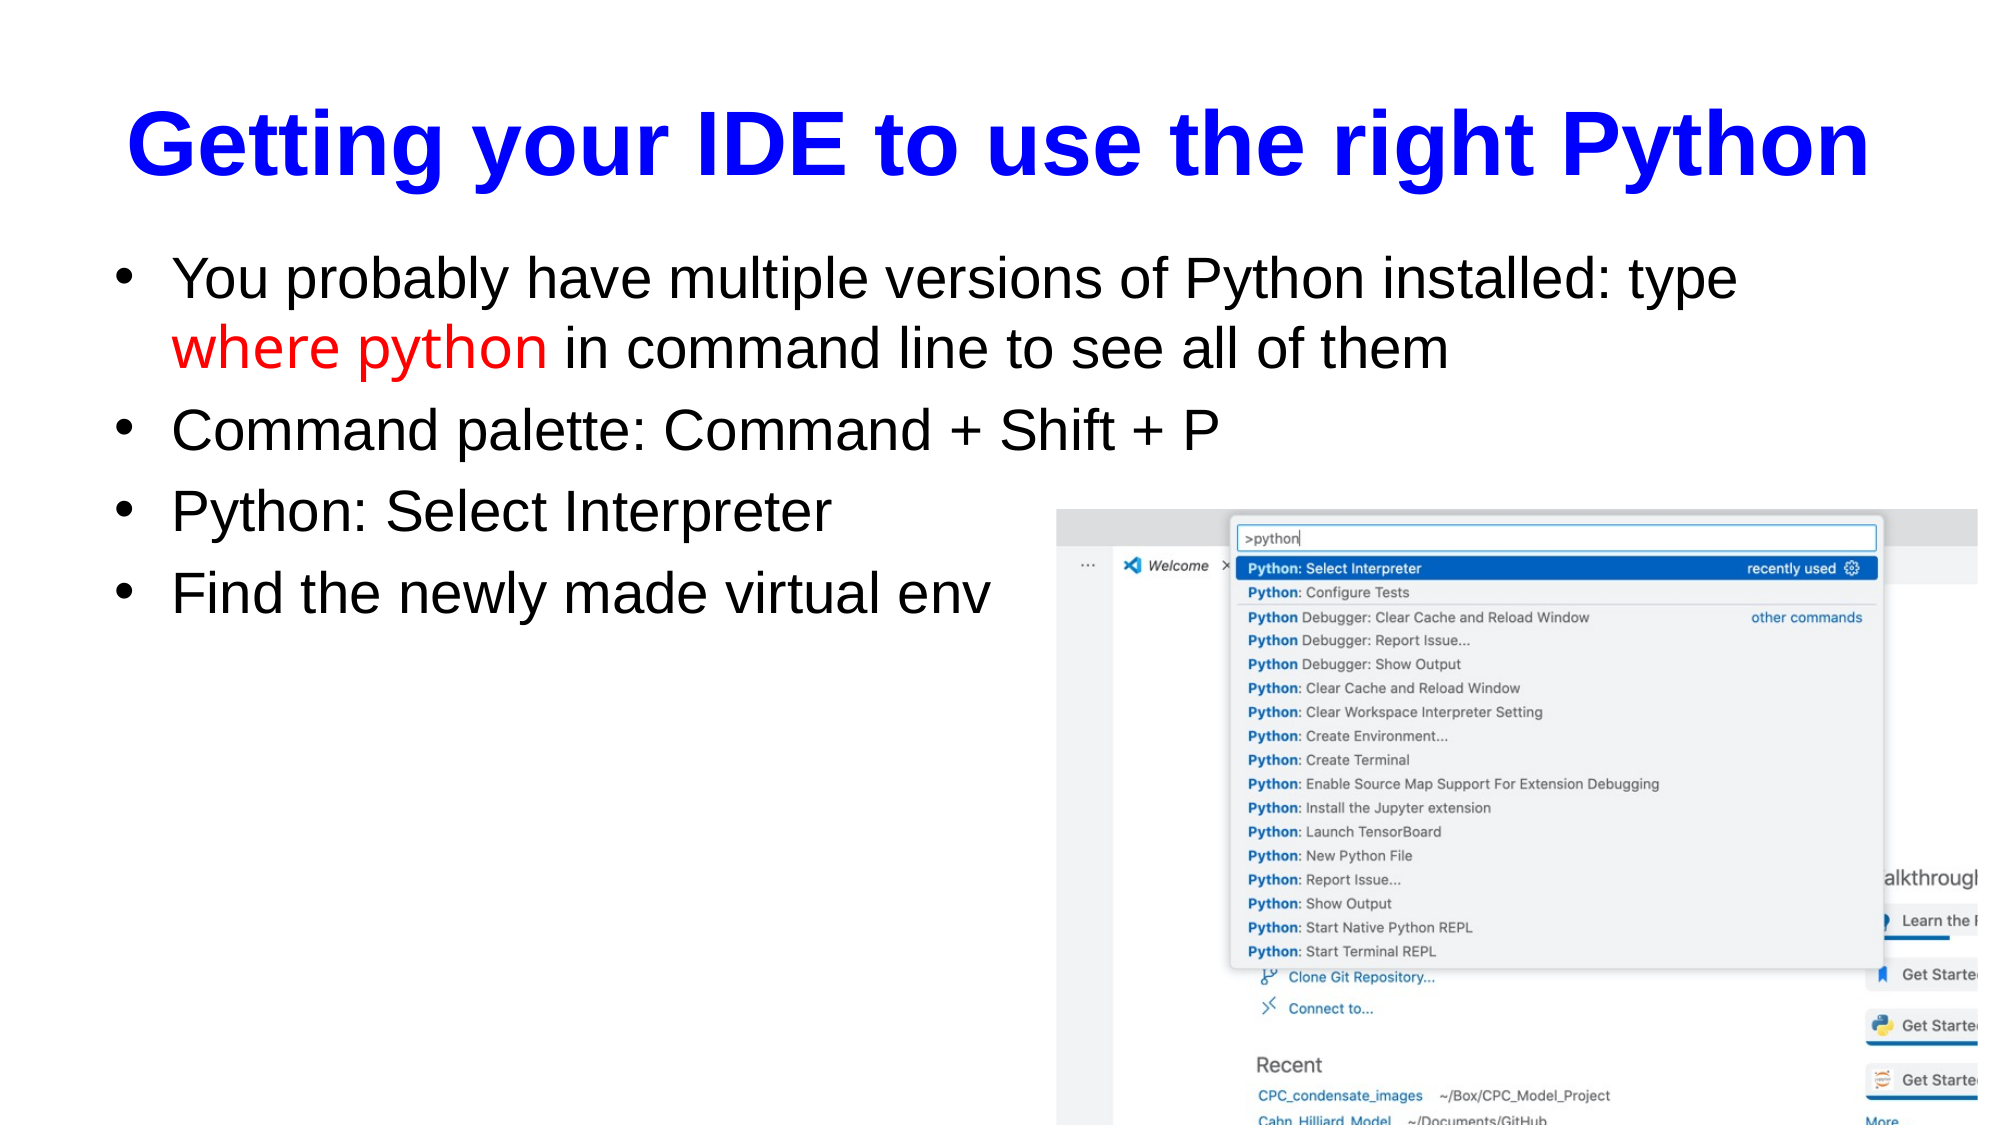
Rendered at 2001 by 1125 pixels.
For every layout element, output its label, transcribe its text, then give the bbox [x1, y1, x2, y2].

list You probably have multiple versions of Python installed: type where python in command line to see all of them Command palette: Command + Shift + P Python: Select Interpreter Find the newly made virtual env [99, 232, 1901, 913]
title Getting your IDE to use the right Python [99, 44, 1901, 232]
picture [1056, 509, 1978, 1125]
